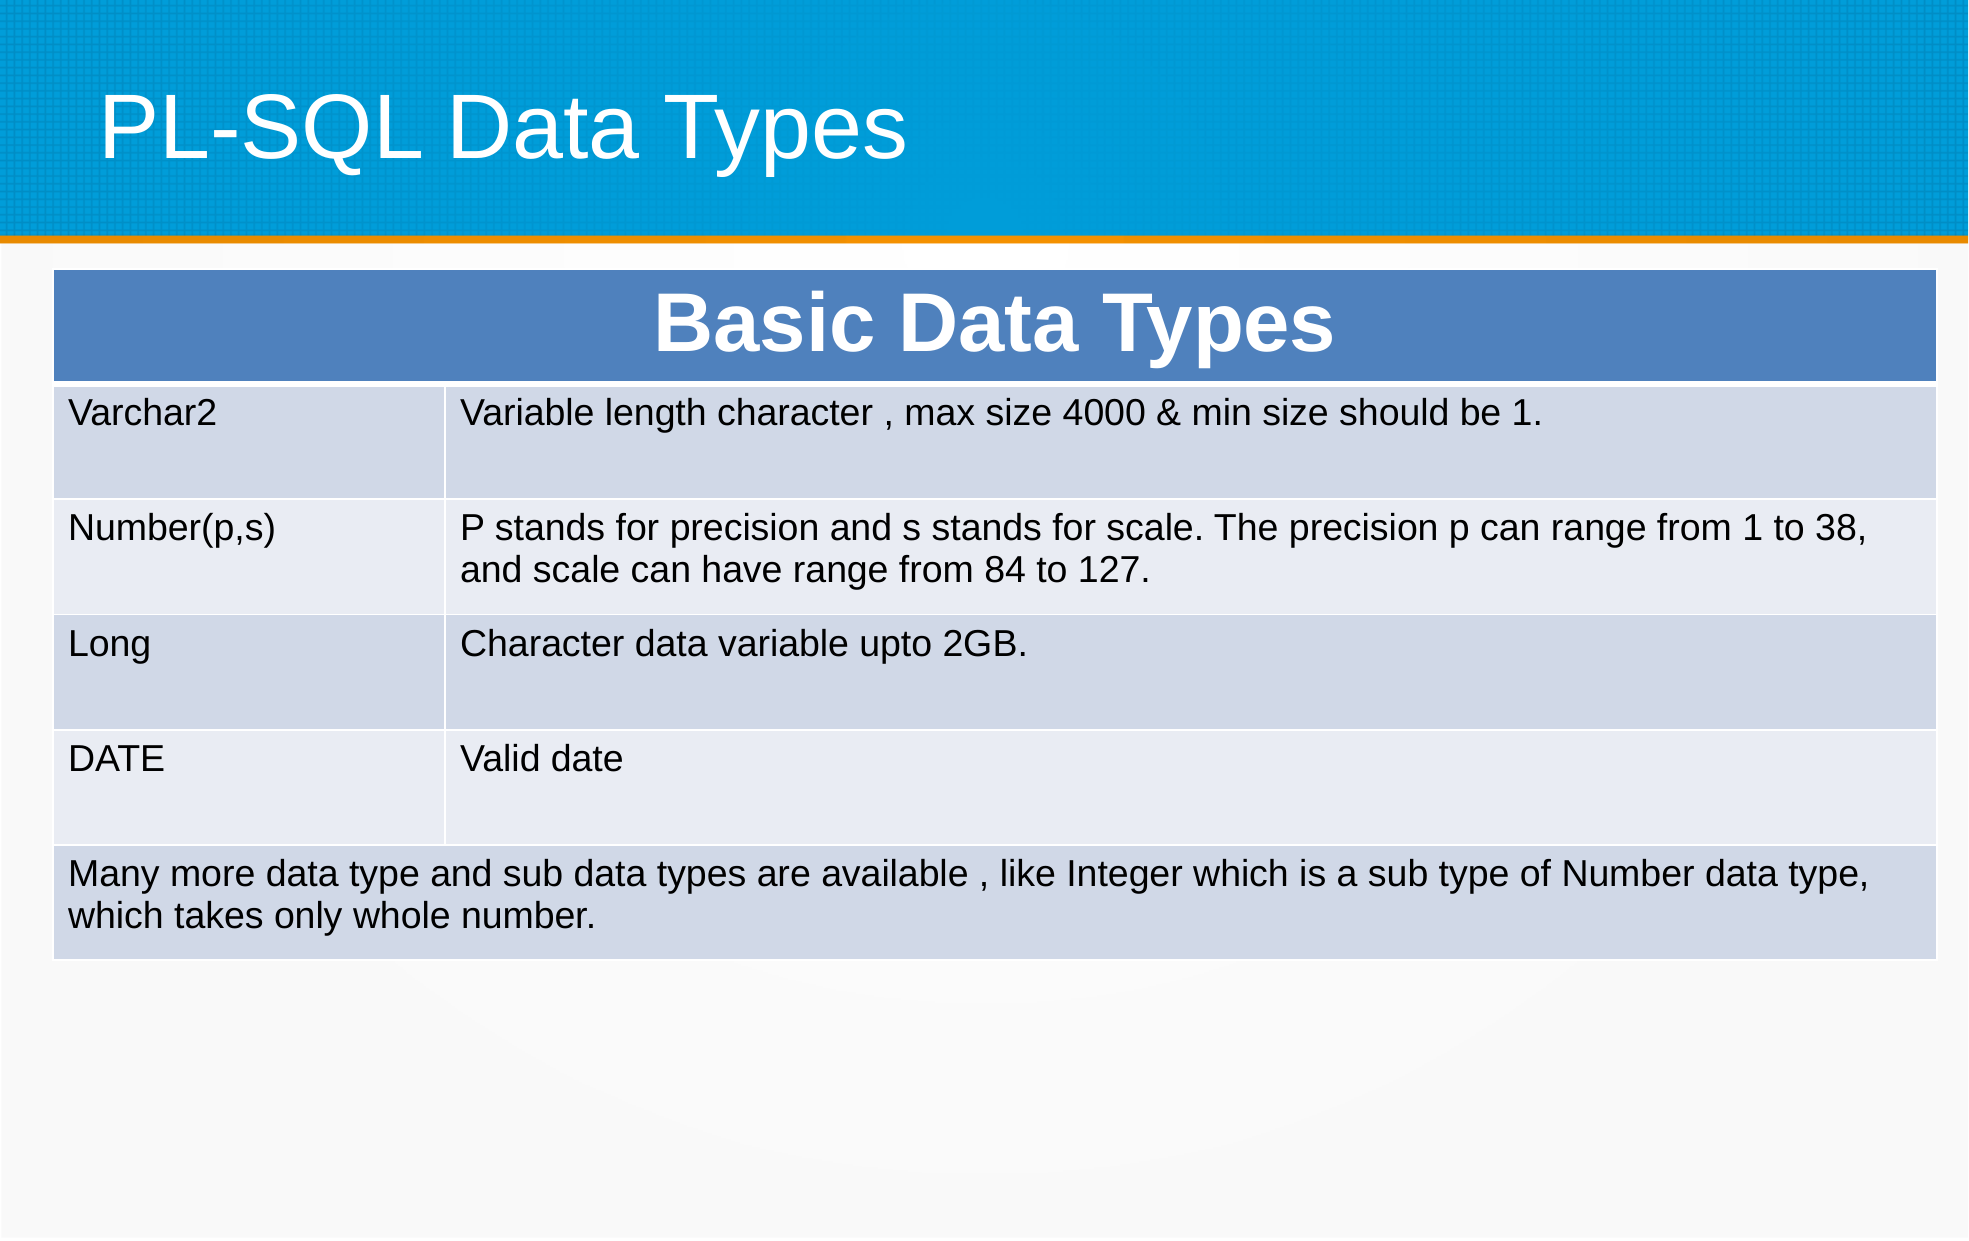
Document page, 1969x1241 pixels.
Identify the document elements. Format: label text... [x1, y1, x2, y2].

table_cell Valid date [446, 731, 1936, 844]
table_cell DATE [54, 731, 444, 844]
table_cell Variable length character , max size 4000 & min size should be 1. [446, 387, 1936, 498]
table_cell Character data variable upto 2GB. [446, 615, 1936, 729]
table_header Basic Data Types [54, 270, 1936, 381]
table_cell P stands for precision and s stands for scale. The precision p can range from 1 to 38, and scale can have range from 84 to 127. [446, 500, 1936, 614]
table_cell Long [54, 615, 444, 729]
table_cell Varchar2 [54, 387, 444, 498]
table_cell Number(p,s) [54, 500, 444, 614]
table_cell Many more data type and sub data types are available , like Integer which is a sub type of Number data type, which takes only whole number. [54, 846, 1936, 959]
title PL-SQL Data Types [98, 49, 1870, 208]
picture [0, 236, 1969, 1241]
